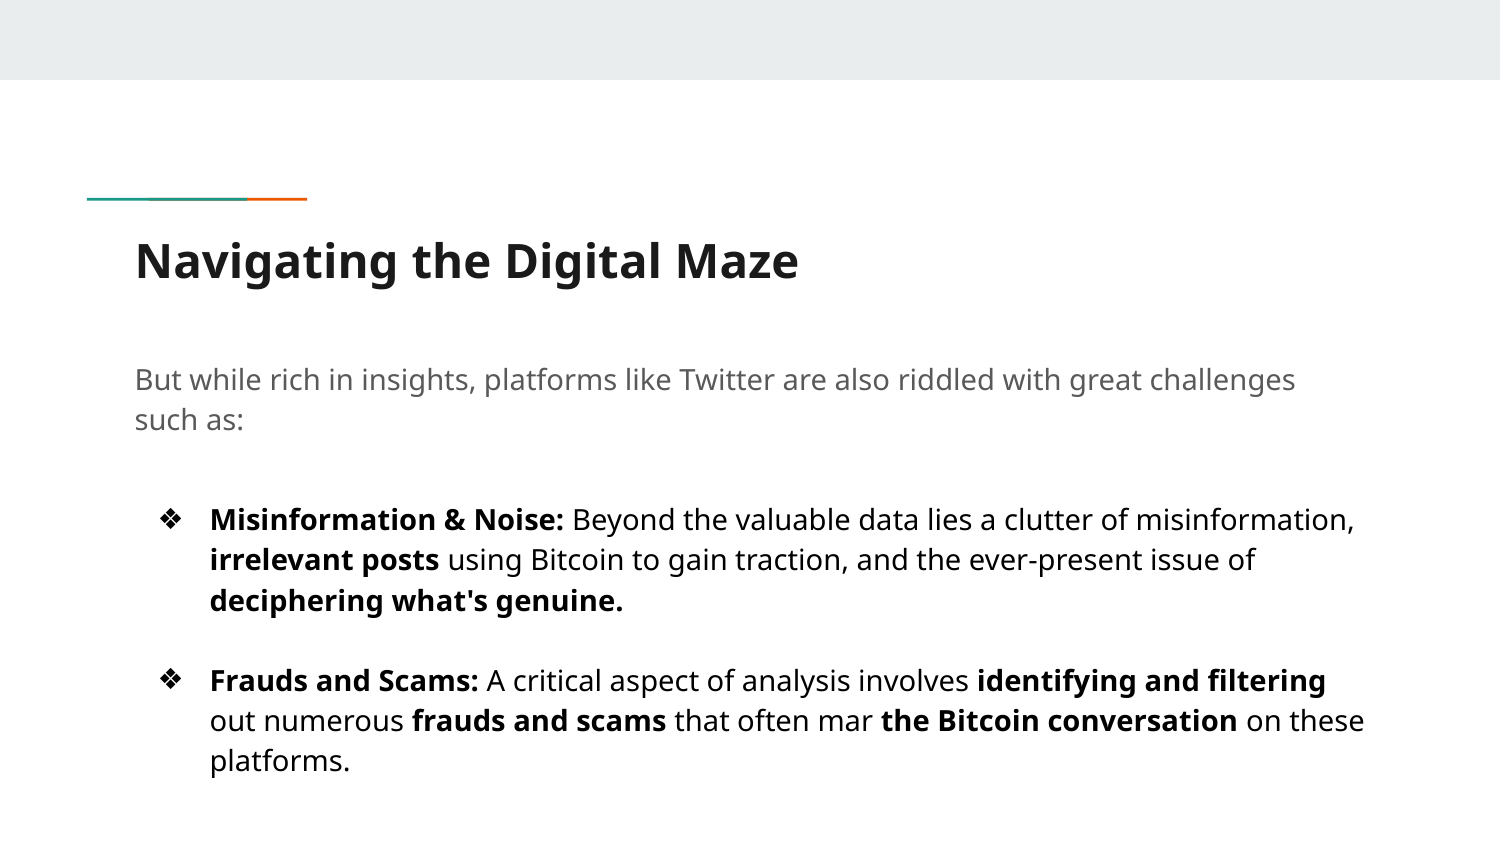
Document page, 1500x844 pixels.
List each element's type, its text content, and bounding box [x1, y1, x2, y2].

title Navigating the Digital Maze [119, 216, 1381, 305]
list But while rich in insights, platforms like Twitter are also riddled with great challenges such as: Misinformation & Noise: Beyond the valuable data lies a clutter of misinformation, irrelevant posts using Bitcoin to gain traction, and the ever-present issue of deciphering what's genuine. Frauds and Scams: A critical aspect of analysis involves identifying and filtering out numerous frauds and scams that often mar the Bitcoin conversation on these platforms. [119, 341, 1381, 792]
